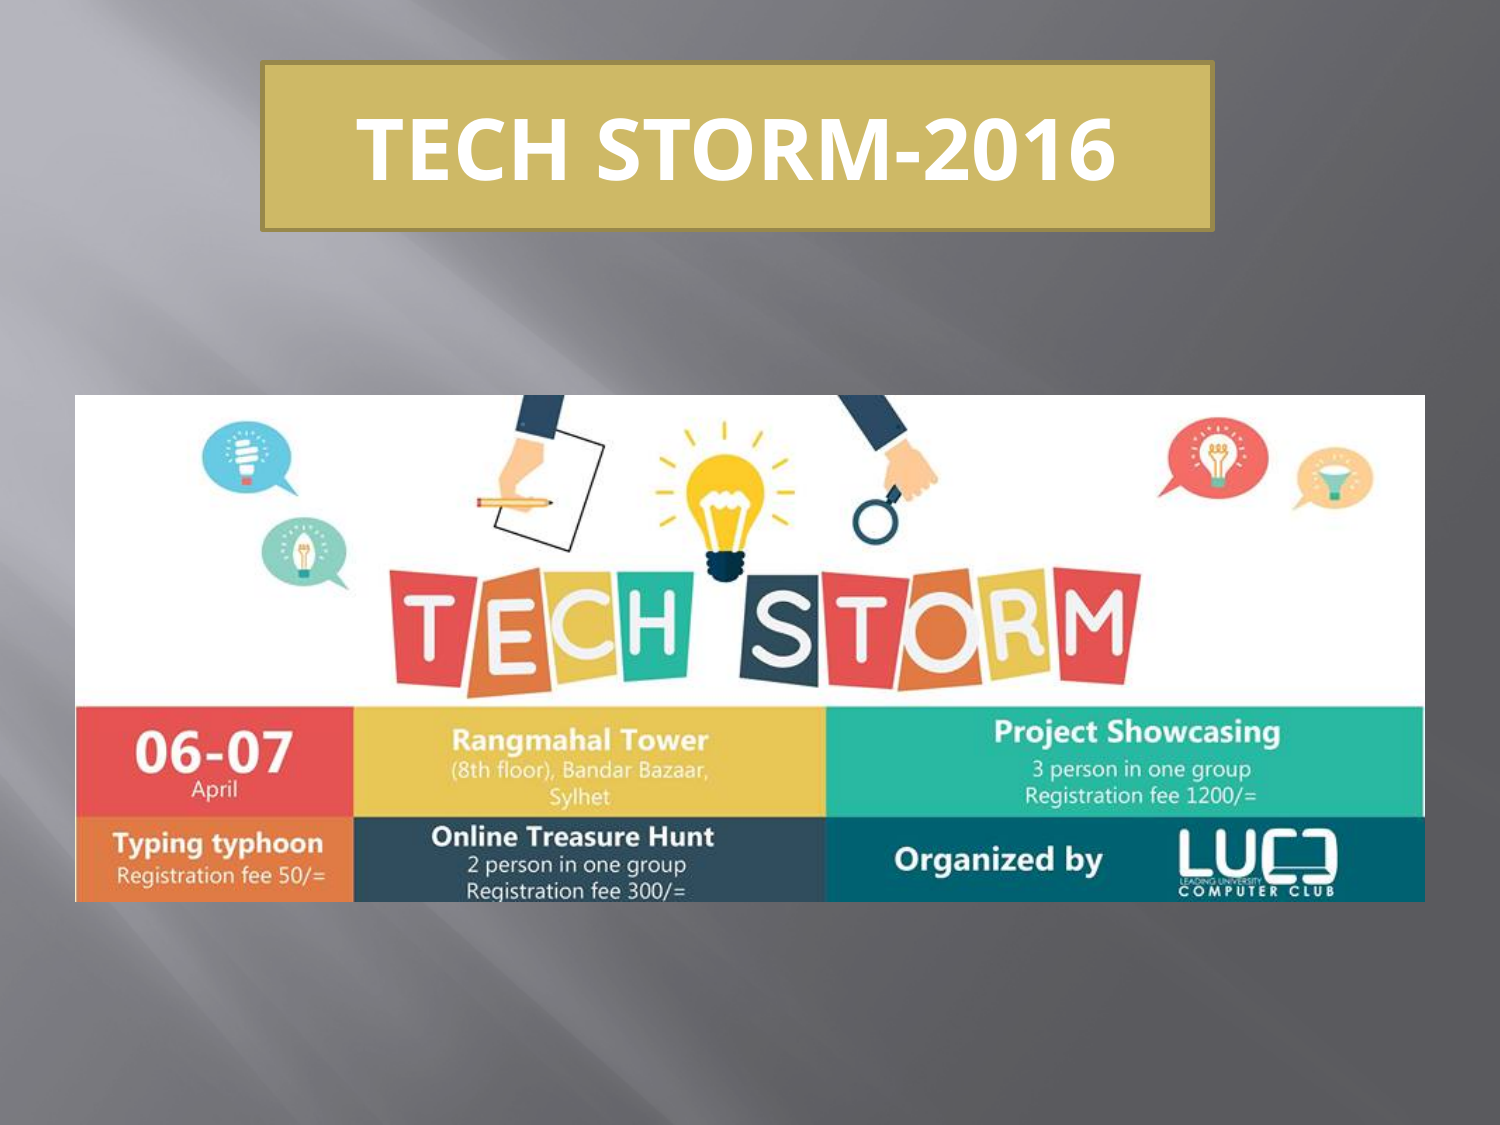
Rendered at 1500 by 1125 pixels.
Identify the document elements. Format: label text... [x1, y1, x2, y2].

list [74, 395, 1426, 903]
title TECH STORM-2016 [260, 60, 1215, 232]
